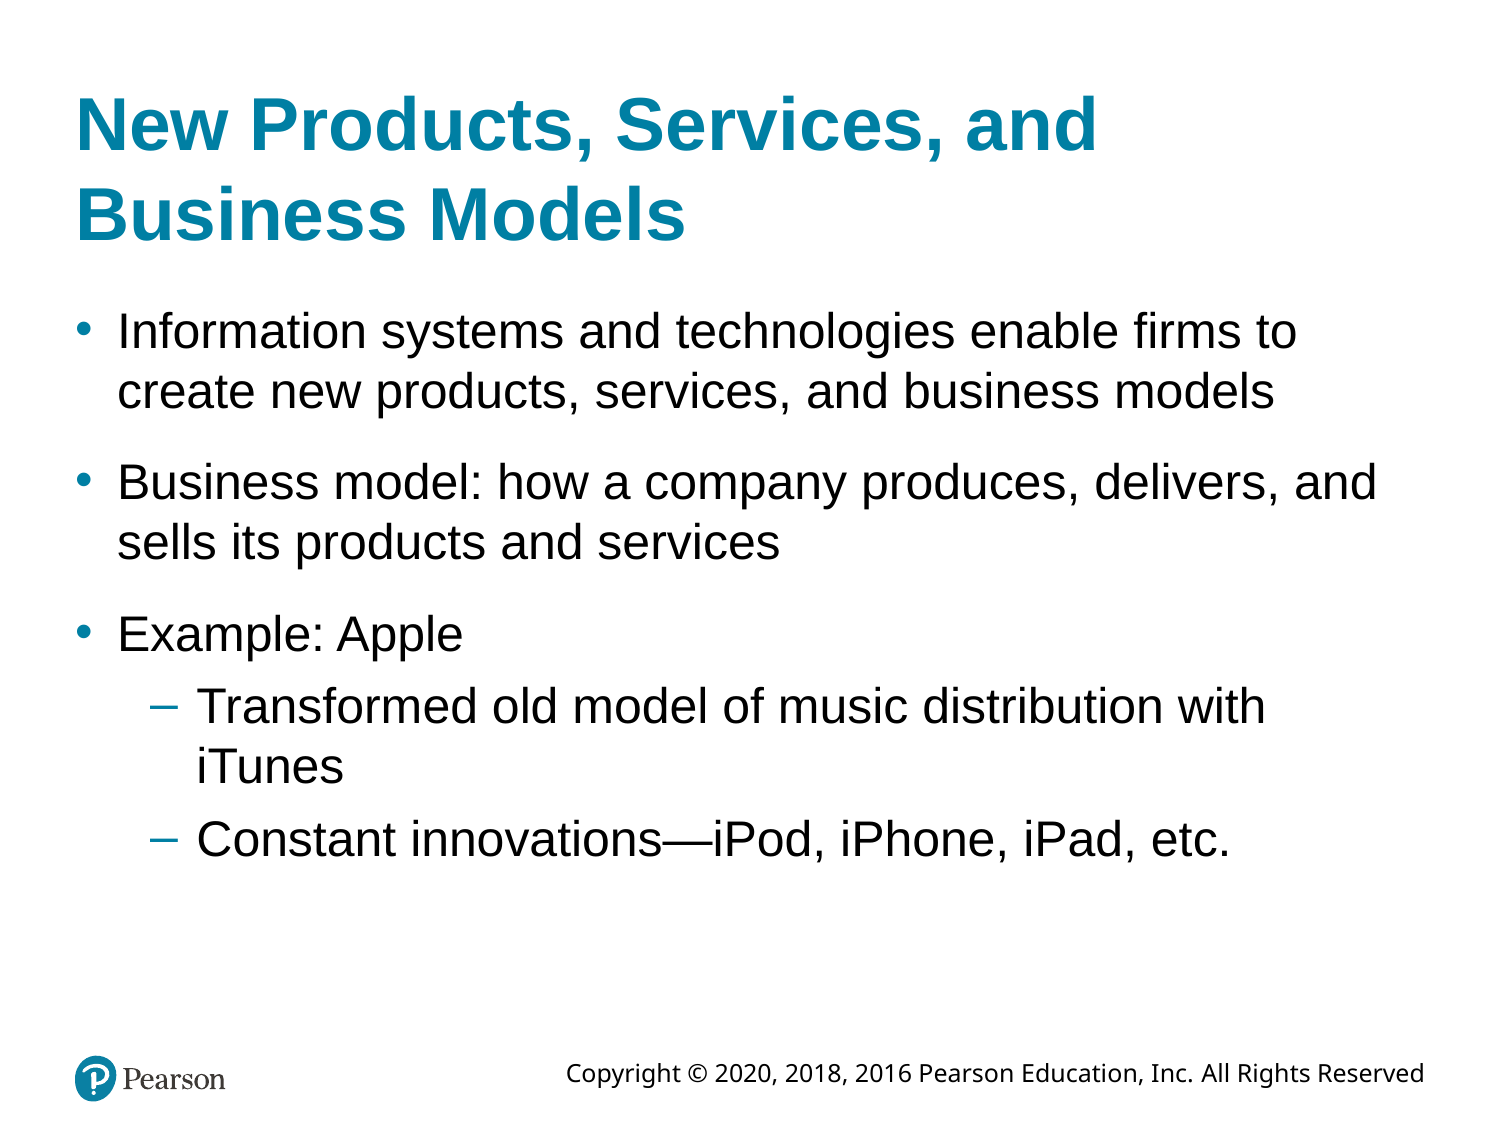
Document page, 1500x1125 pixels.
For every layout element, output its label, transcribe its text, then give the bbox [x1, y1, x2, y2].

title New Products, Services, and Business Models [75, 67, 1425, 256]
list Information systems and technologies enable firms to create new products, services, and business models Business model: how a company produces, delivers, and sells its products and services Example: Apple Transformed old model of music distribution with iTunes Constant innovations—iPod, iPhone, iPad, etc. [75, 298, 1425, 937]
